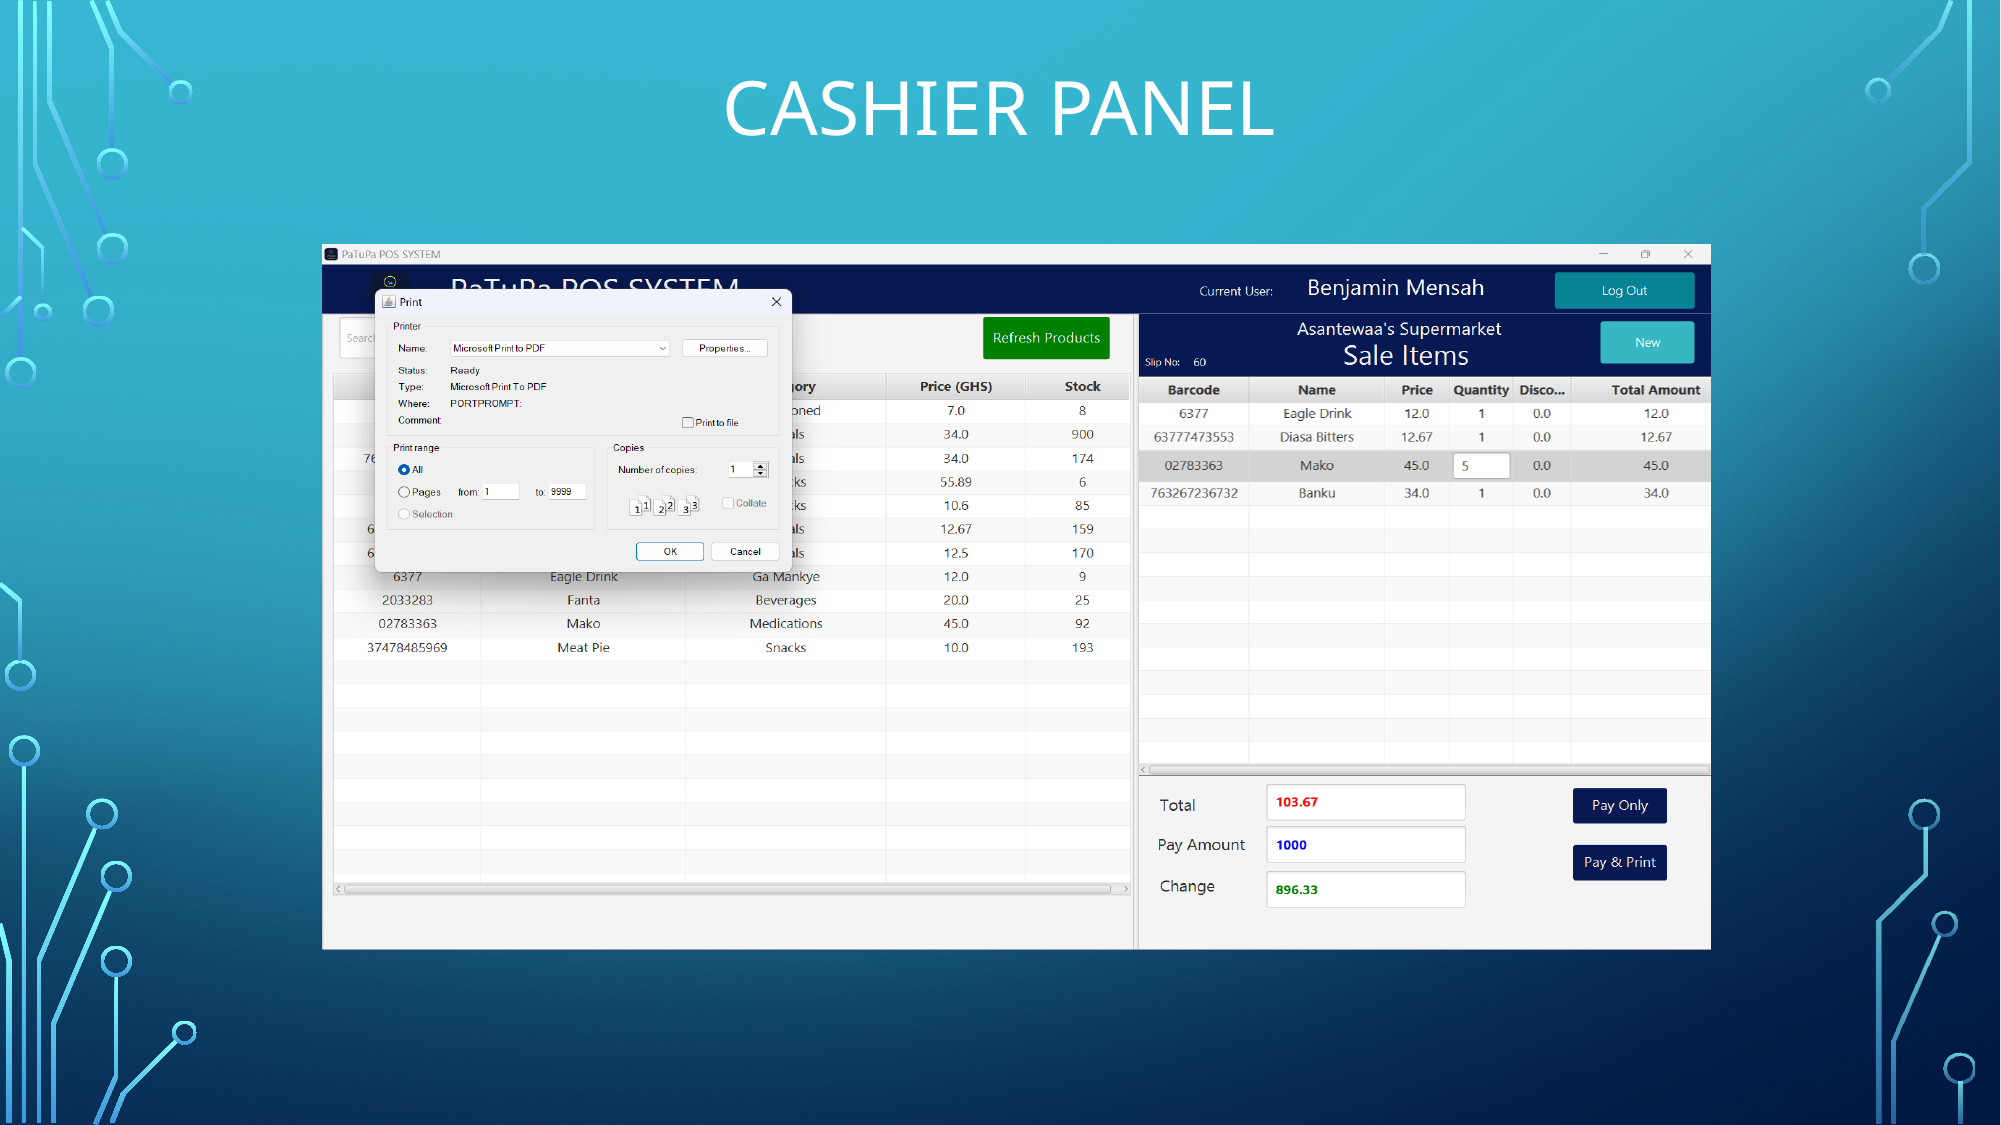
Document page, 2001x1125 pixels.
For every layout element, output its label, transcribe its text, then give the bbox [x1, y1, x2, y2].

title CASHIER PANEL [187, 0, 1813, 233]
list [321, 243, 1711, 951]
